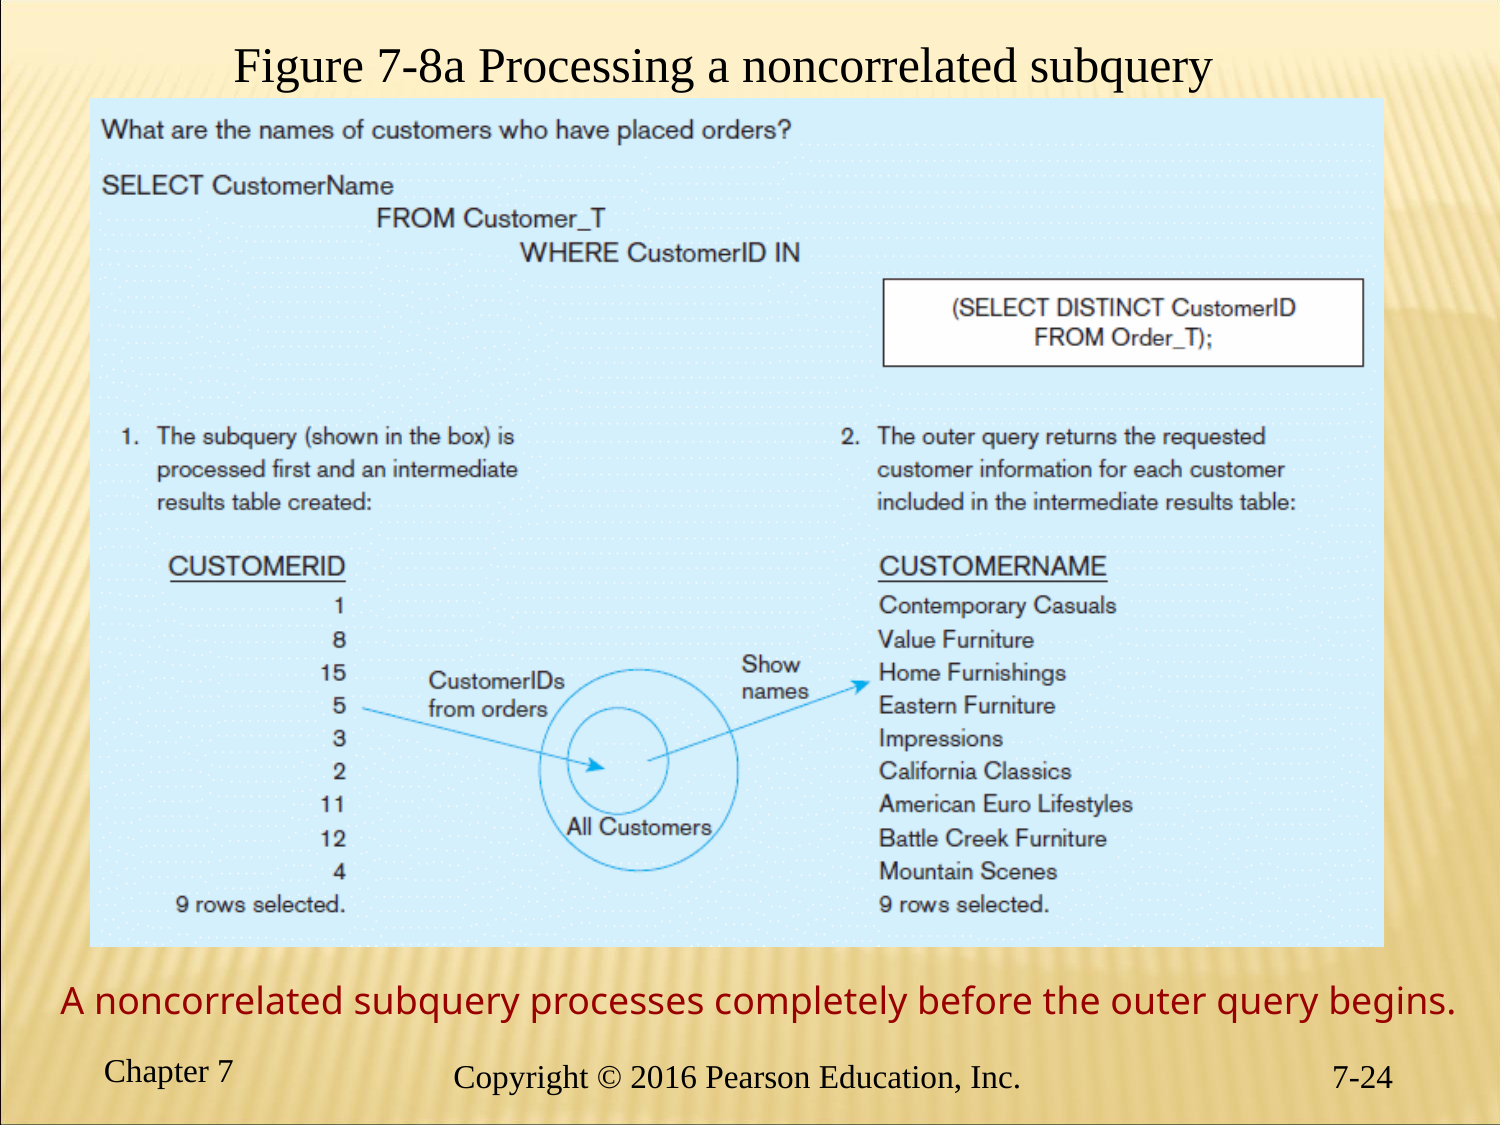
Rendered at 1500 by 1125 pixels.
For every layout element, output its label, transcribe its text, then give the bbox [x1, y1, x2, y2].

picture [0, 0, 1500, 1125]
text_box A noncorrelated subquery processes completely before the outer query begins. [45, 969, 1473, 1030]
text_box Figure 7-8a Processing a noncorrelated subquery [218, 25, 1260, 96]
